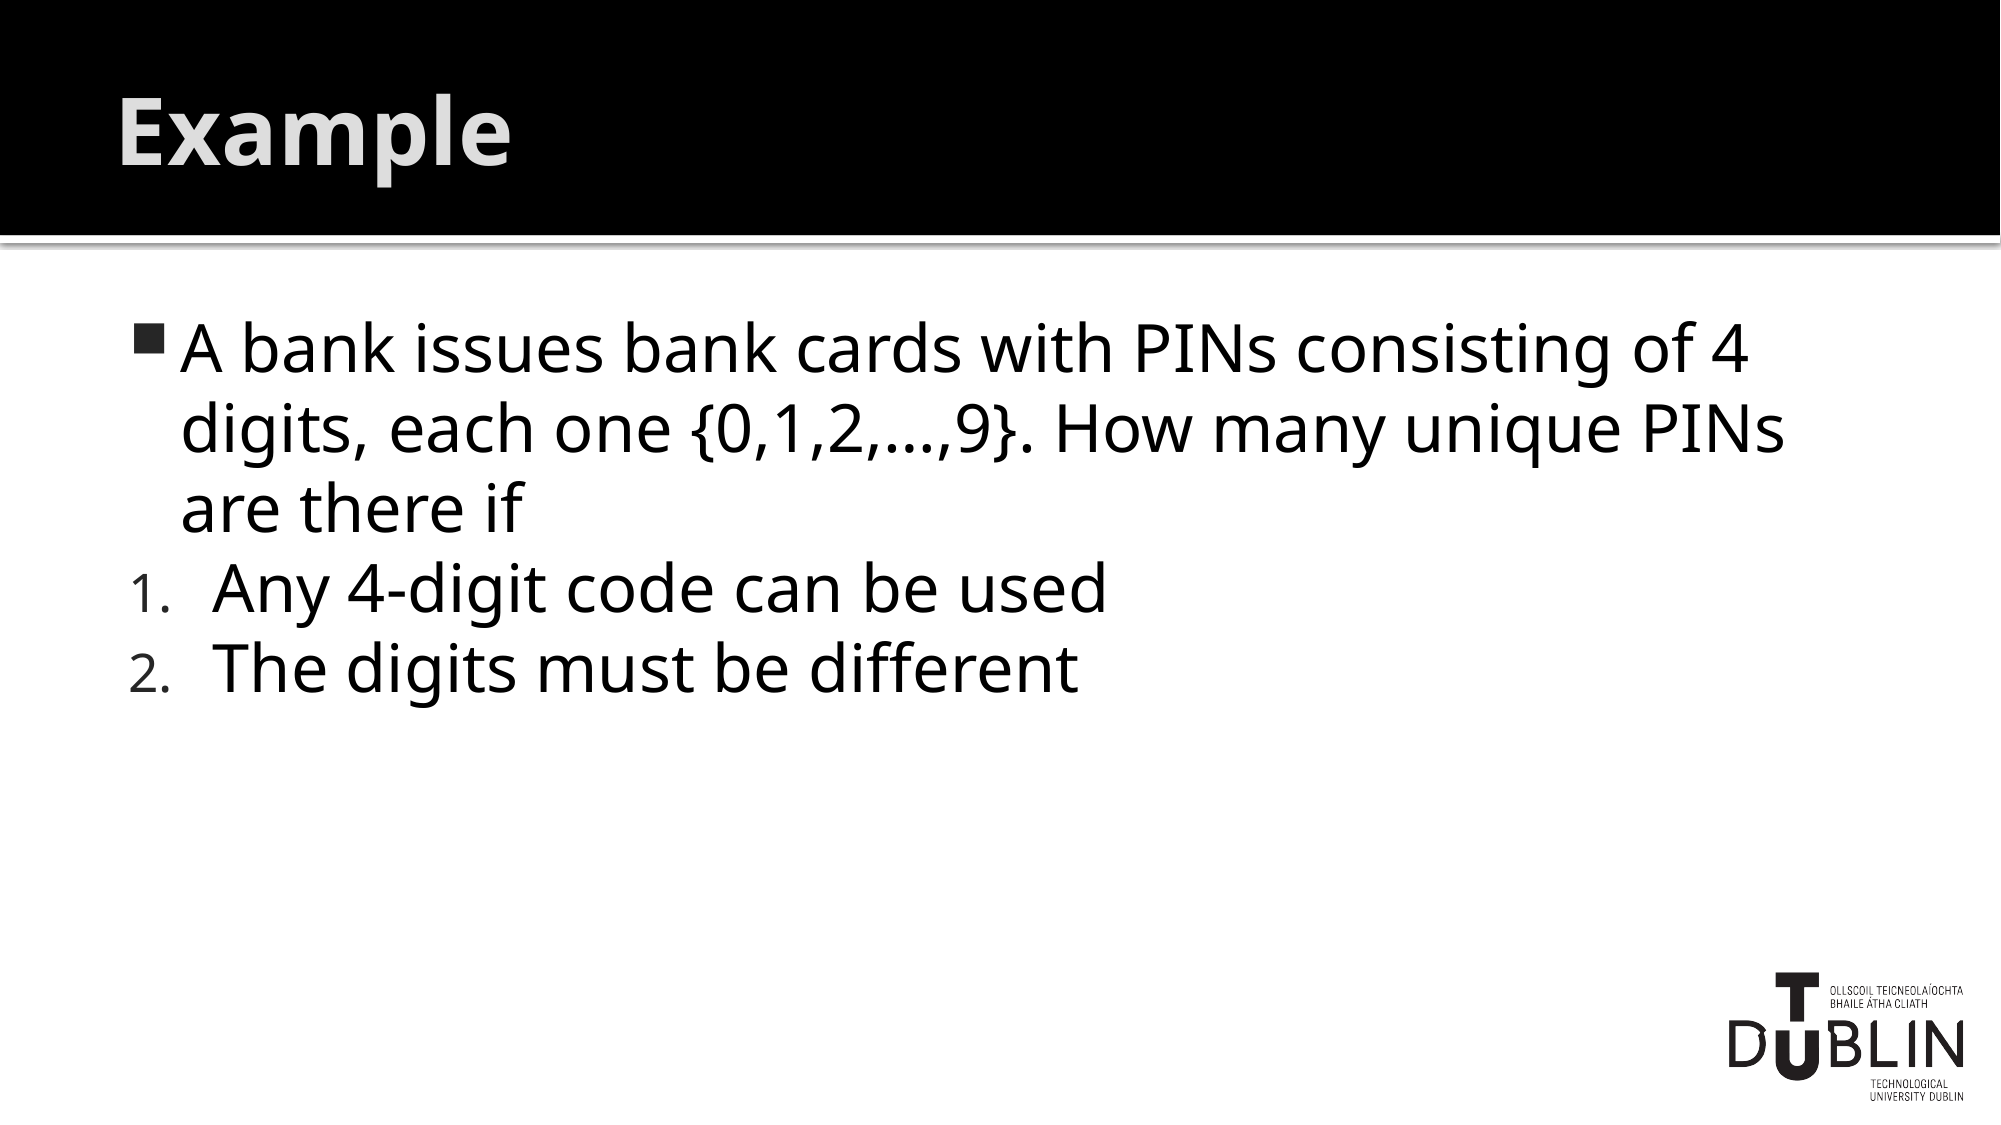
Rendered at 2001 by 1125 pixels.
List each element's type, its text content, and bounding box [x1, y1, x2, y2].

title Example [99, 25, 1900, 231]
picture [1694, 940, 2000, 1125]
list A bank issues bank cards with PINs consisting of 4 digits, each one {0,1,2,…,9}. How many unique PINs are there if Any 4-digit code can be used The digits must be different [99, 291, 1900, 1050]
